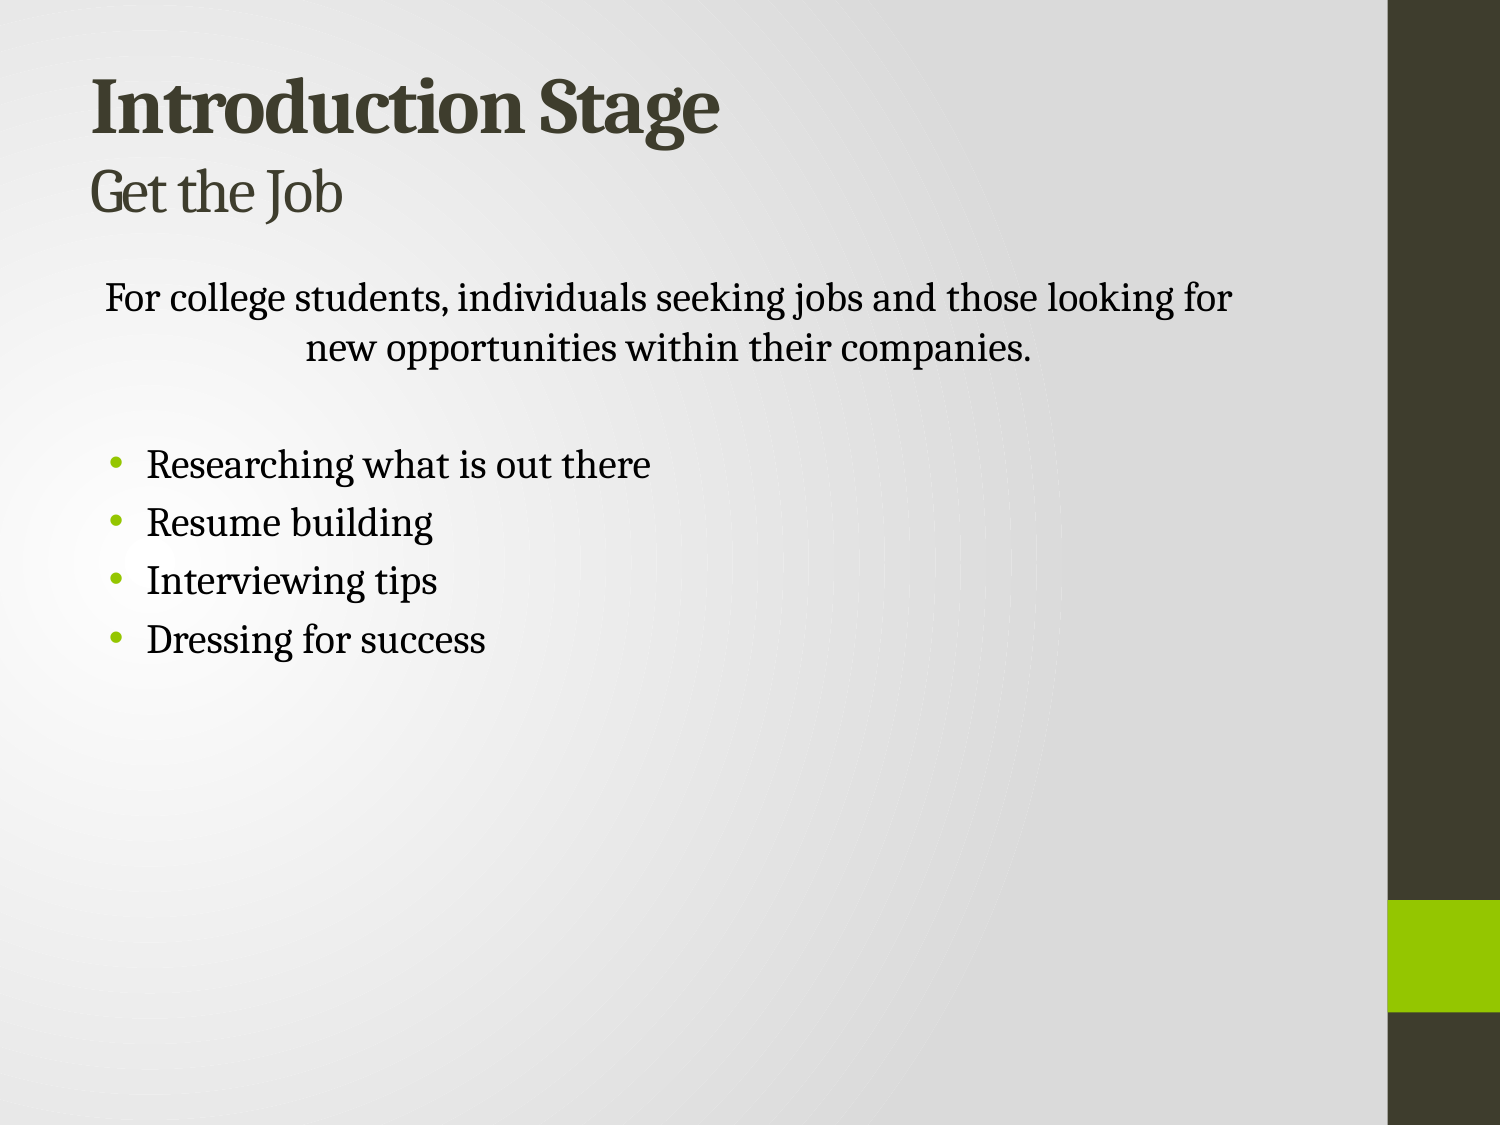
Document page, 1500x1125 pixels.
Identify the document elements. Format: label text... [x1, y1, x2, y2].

title Introduction Stage Get the Job [75, 45, 1325, 233]
list For college students, individuals seeking jobs and those looking for new opportunities within their companies. Researching what is out there Resume building Interviewing tips Dressing for success [75, 262, 1263, 950]
